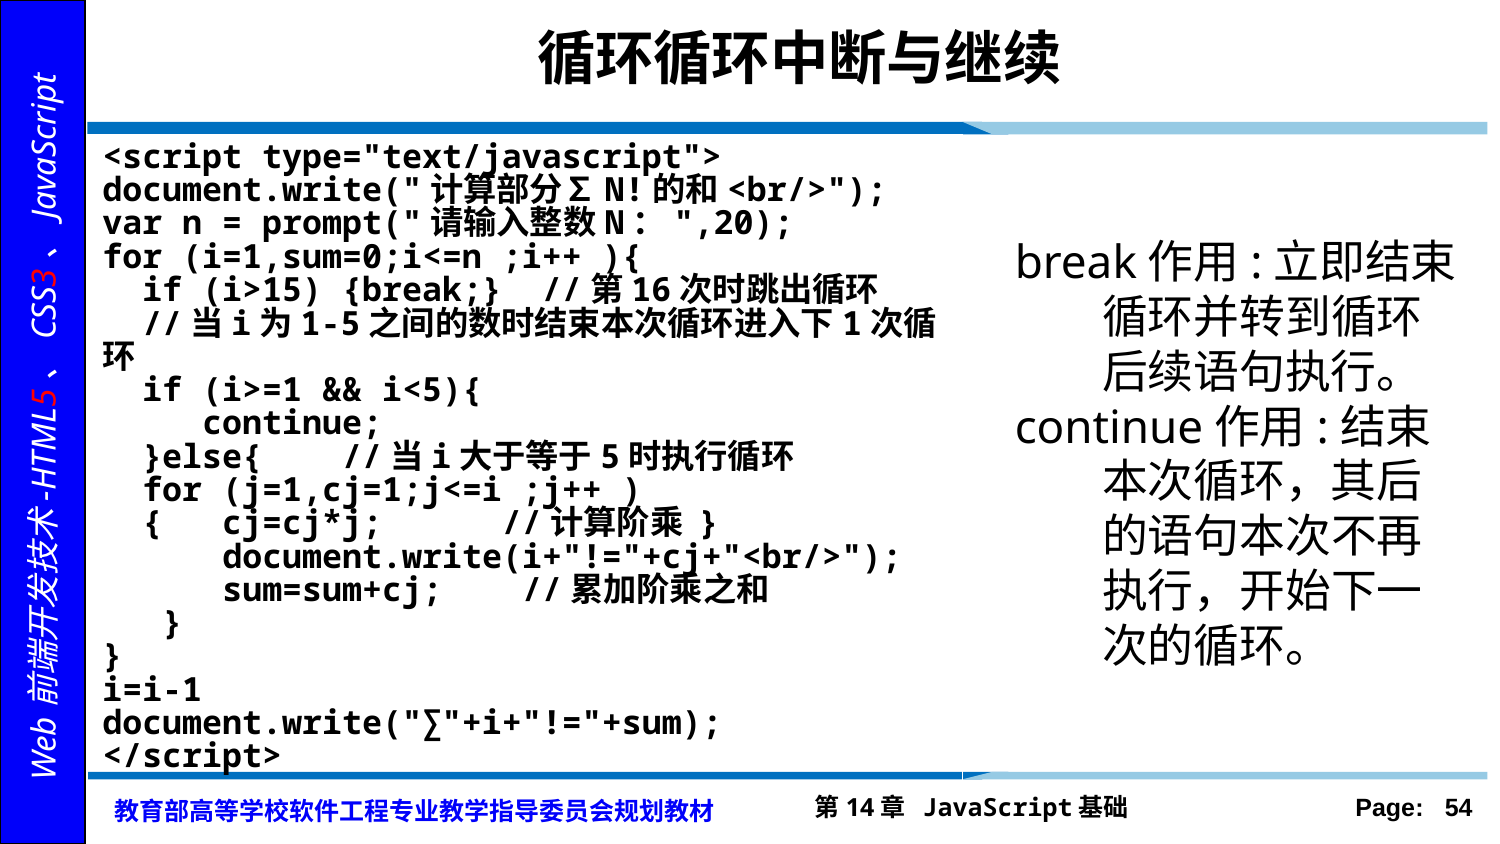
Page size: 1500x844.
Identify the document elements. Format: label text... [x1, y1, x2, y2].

text_box break作用:立即结束循环并转到循环后续语句执行。 continue作用:结束本次循环，其后的语句本次不再执行，开始下一次的循环。 [999, 224, 1475, 680]
text_box <script type="text/javascript"> document.write("计算部分∑N!的和<br/>"); var n = prompt("请输入整数N：",20); for (i=1,sum=0;i<=n ;i++ ){ if (i>15) {break;} //第16次时跳出循环 //当i为1-5之间的数时结束本次循环进入下1次循环 if (i>=1 && i<5){ continue; }else{ //当i大于等于5时执行循环 for (j=1,cj=1;j<=i ;j++ ) { cj=cj*j; //计算阶乘 } document.write(i+"!="+cj+"<br/>"); sum=sum+cj; //累加阶乘之和 } } i=i-1 document.write("∑"+i+"!="+sum); </script> [87, 134, 963, 782]
text_box 循环循环中断与继续 [162, 9, 1436, 103]
